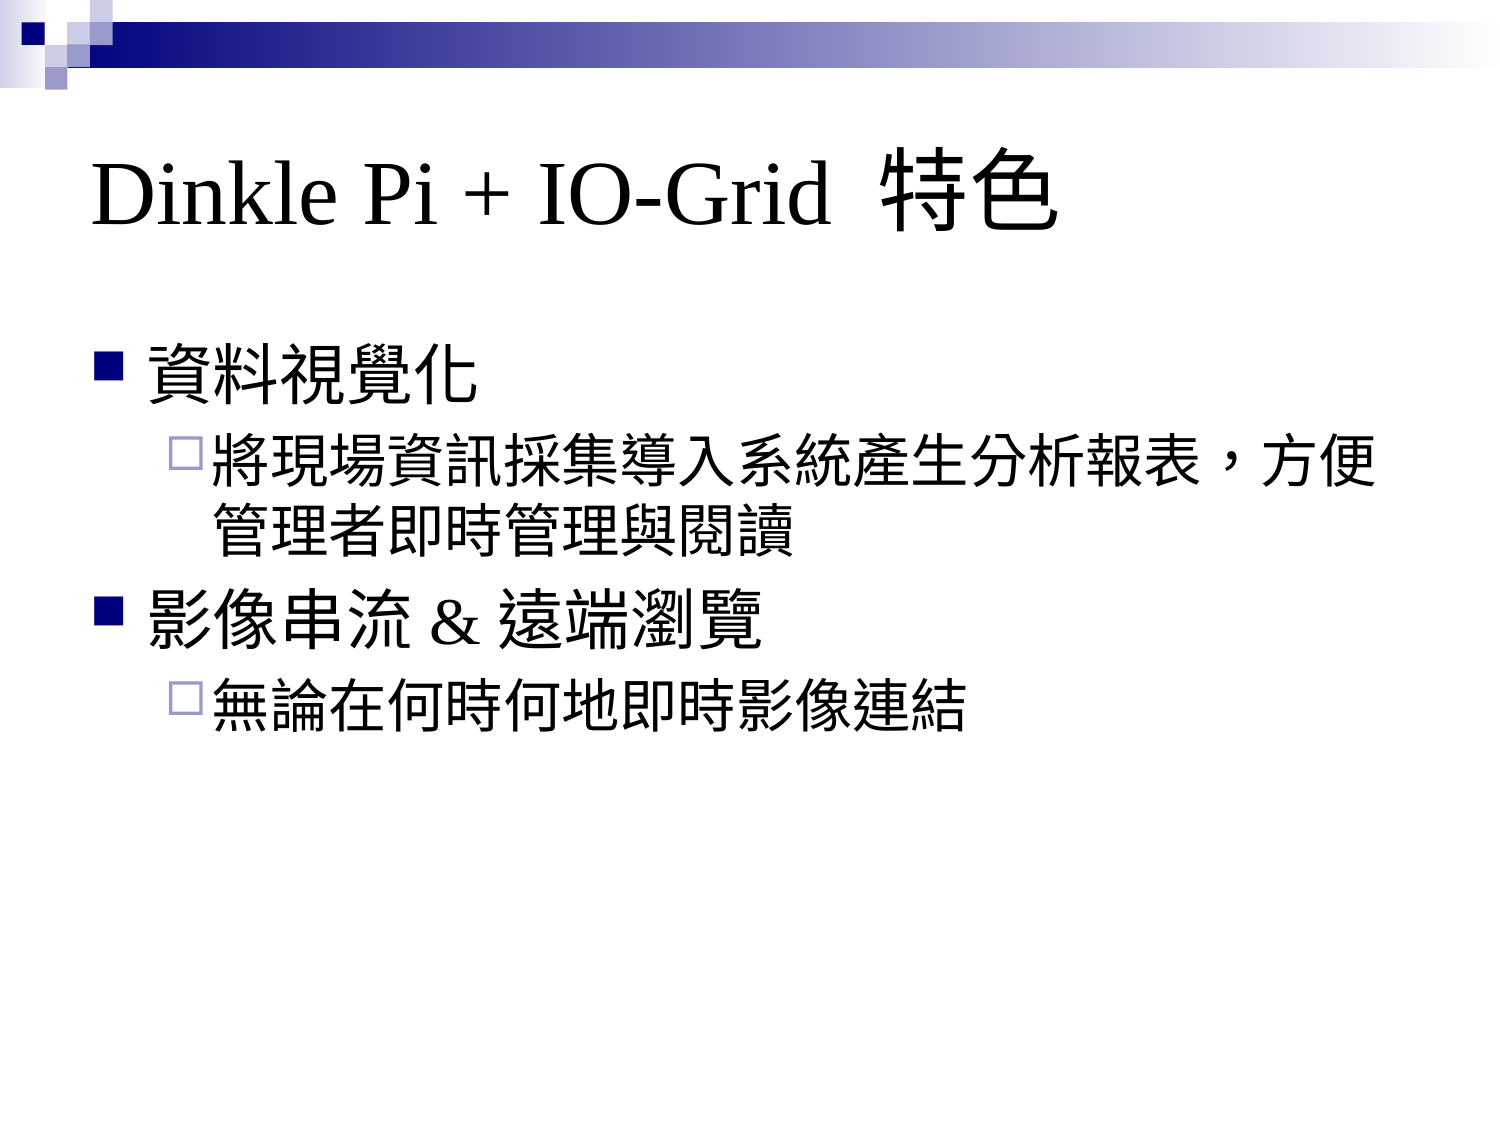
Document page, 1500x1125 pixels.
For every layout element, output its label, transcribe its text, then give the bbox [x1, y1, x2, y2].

title Dinkle Pi + IO-Grid 特色 [75, 75, 1425, 300]
list 資料視覺化 將現場資訊採集導入系統產生分析報表，方便管理者即時管理與閱讀 影像串流&遠端瀏覽 無論在何時何地即時影像連結 [75, 324, 1425, 963]
